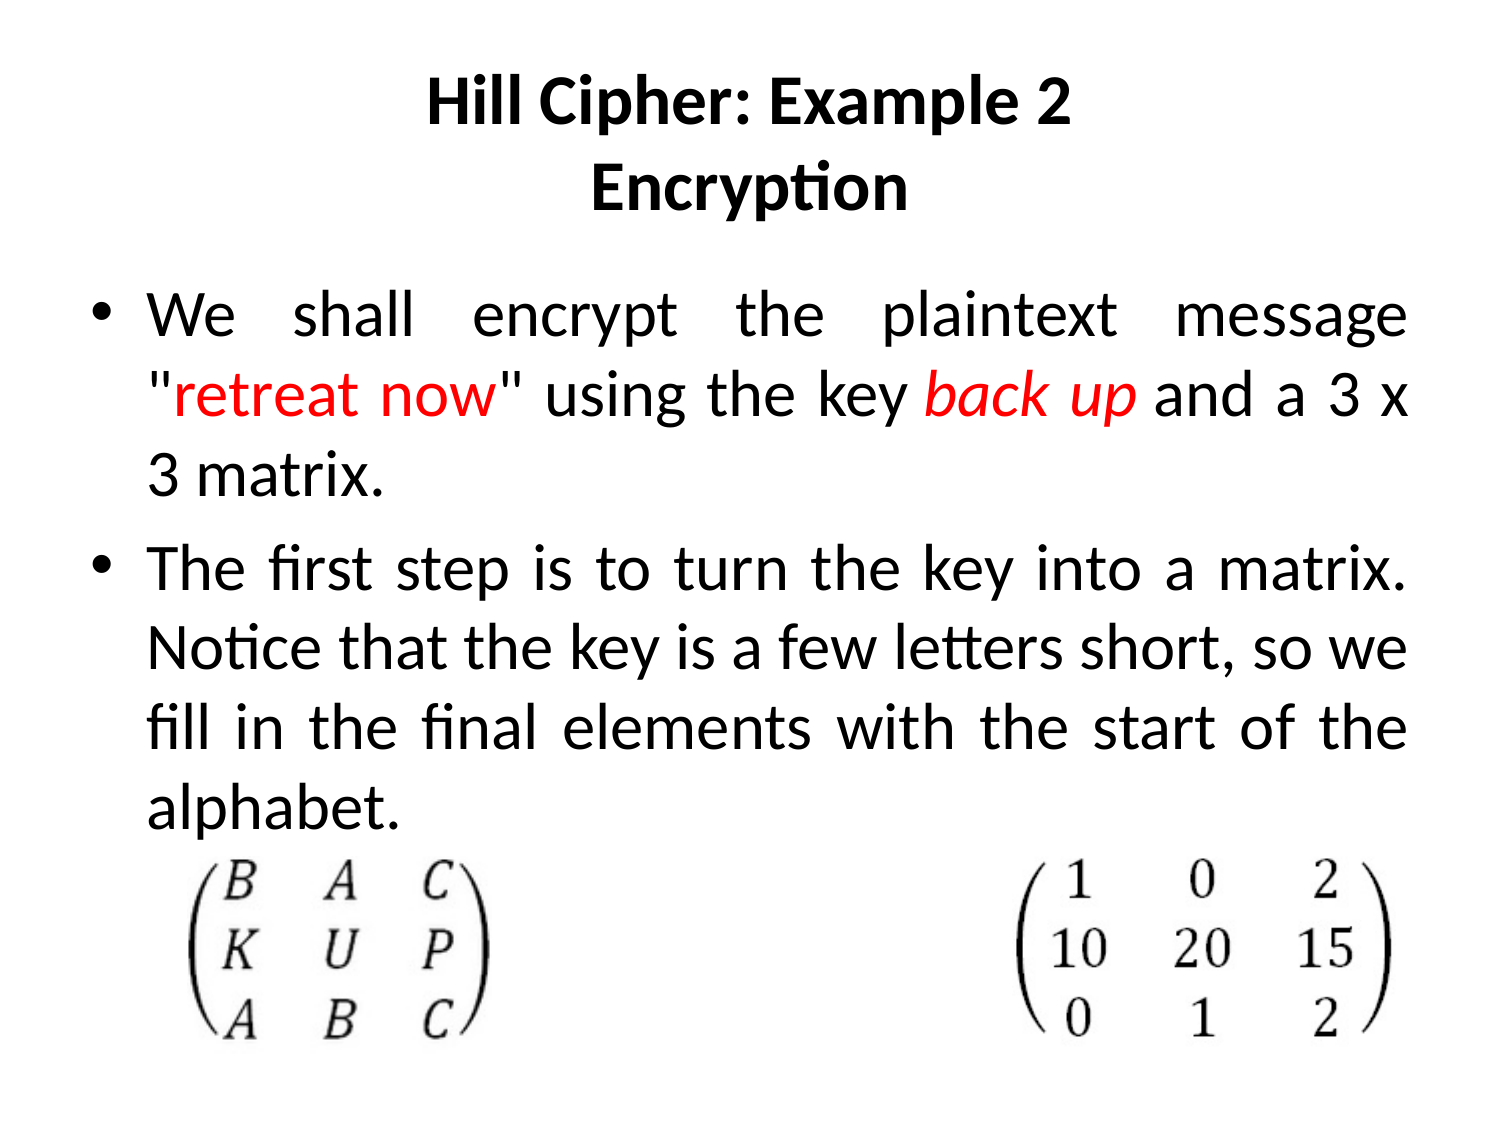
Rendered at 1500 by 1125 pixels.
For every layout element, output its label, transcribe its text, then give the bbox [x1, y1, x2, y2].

title Hill Cipher: Example 2 Encryption [75, 45, 1425, 233]
list We shall encrypt the plaintext message "retreat now" using the key back up and a 3 x 3 matrix. The first step is to turn the key into a matrix. Notice that the key is a few letters short, so we fill in the final elements with the start of the alphabet. [75, 262, 1425, 1005]
picture [1012, 851, 1396, 1054]
picture [187, 856, 493, 1054]
